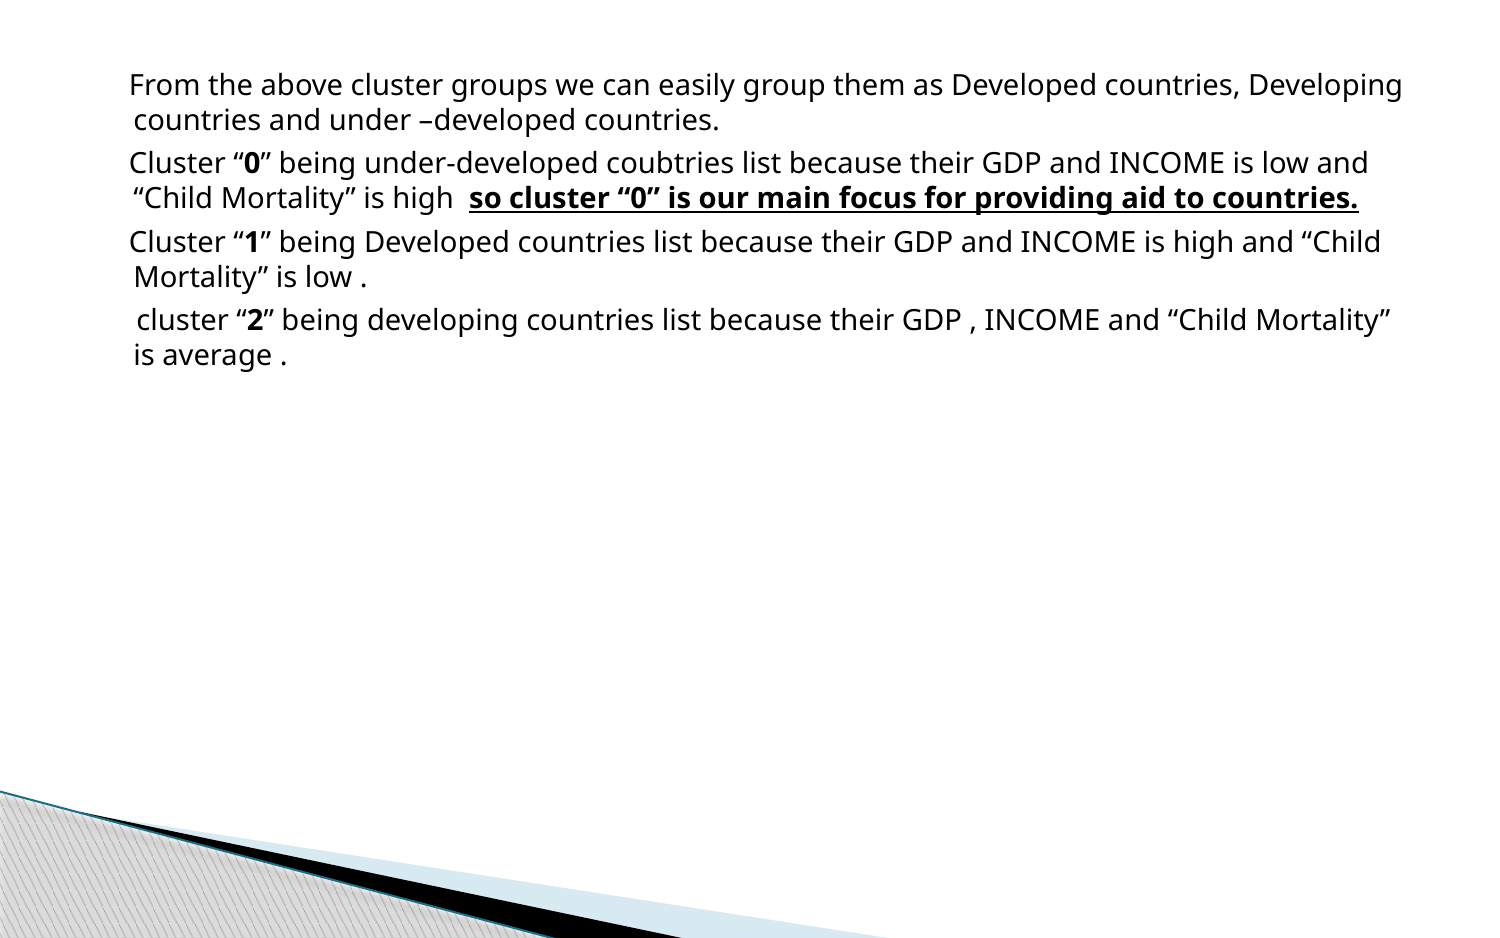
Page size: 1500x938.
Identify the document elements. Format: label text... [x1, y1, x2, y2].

list From the above cluster groups we can easily group them as Developed countries, Developing countries and under –developed countries. Cluster “0” being under-developed coubtries list because their GDP and INCOME is low and “Child Mortality” is high so cluster “0” is our main focus for providing aid to countries. Cluster “1” being Developed countries list because their GDP and INCOME is high and “Child Mortality” is low . cluster “2” being developing countries list because their GDP , INCOME and “Child Mortality” is average . [58, 58, 1425, 822]
